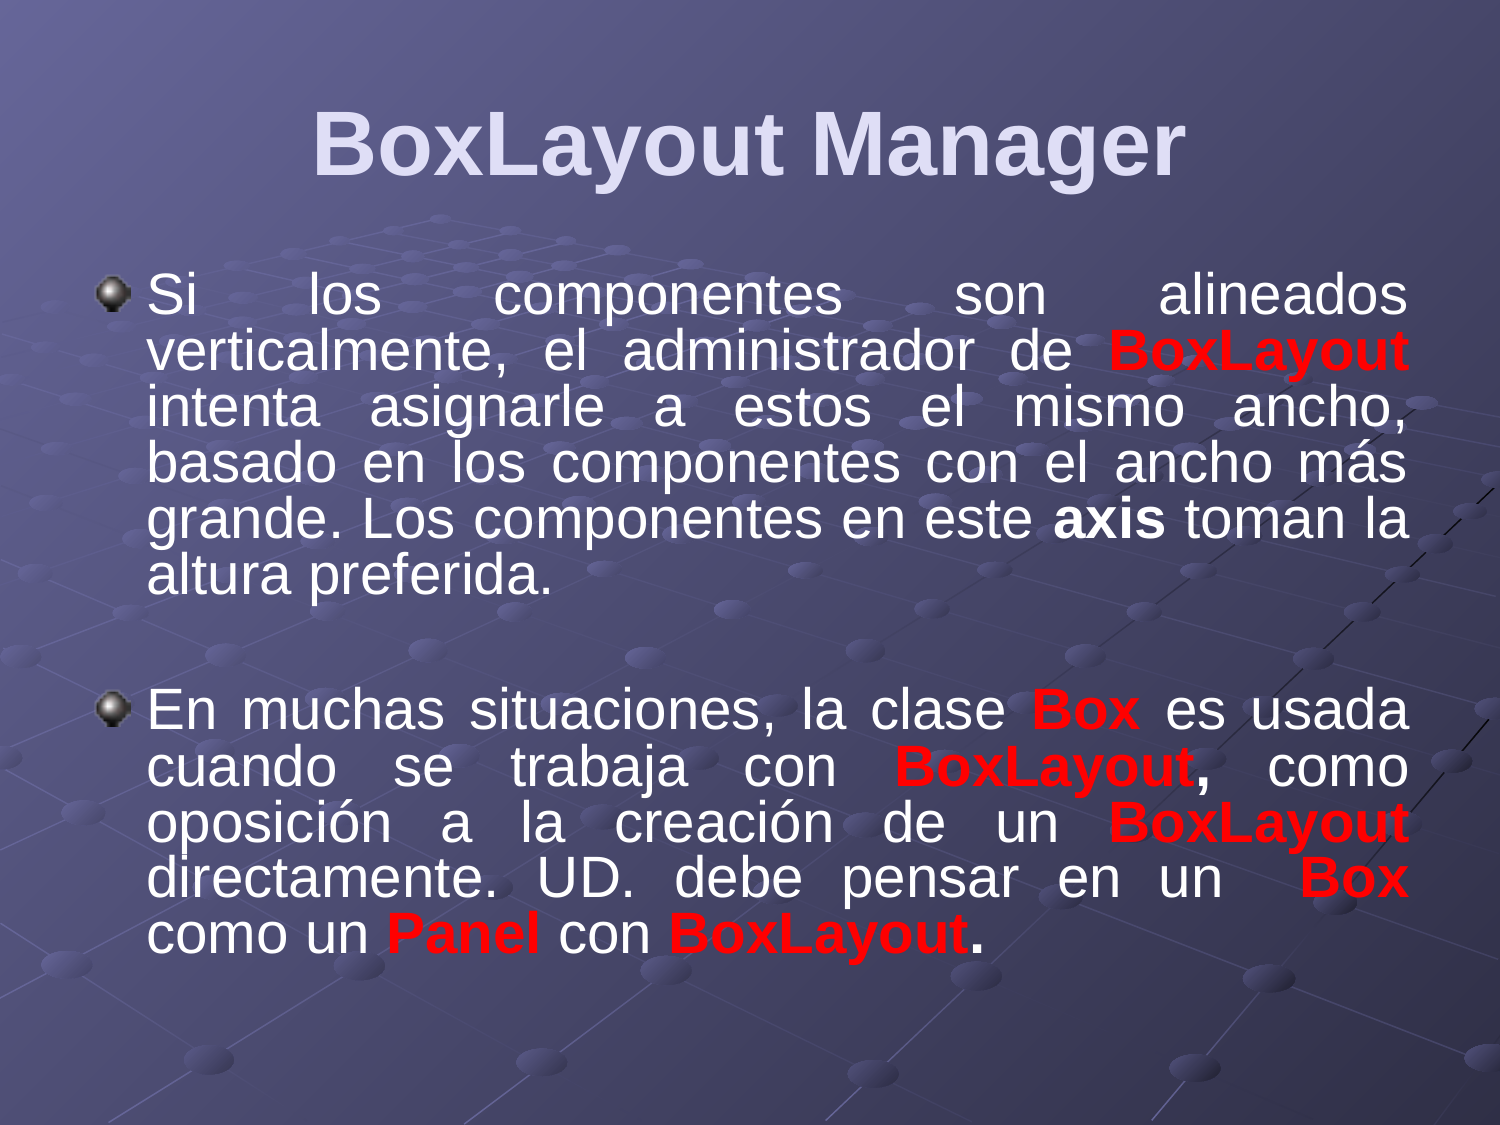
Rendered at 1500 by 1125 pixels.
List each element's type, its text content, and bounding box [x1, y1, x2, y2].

list Si los componentes son alineados verticalmente, el administrador de BoxLayout intenta asignarle a estos el mismo ancho, basado en los componentes con el ancho más grande. Los componentes en este axis toman la altura preferida. En muchas situaciones, la clase Box es usada cuando se trabaja con BoxLayout, como oposición a la creación de un BoxLayout directamente. UD. debe pensar en un Box como un Panel con BoxLayout. [75, 262, 1425, 1007]
picture [90, 270, 131, 312]
picture [90, 685, 131, 727]
title BoxLayout Manager [75, 45, 1425, 233]
